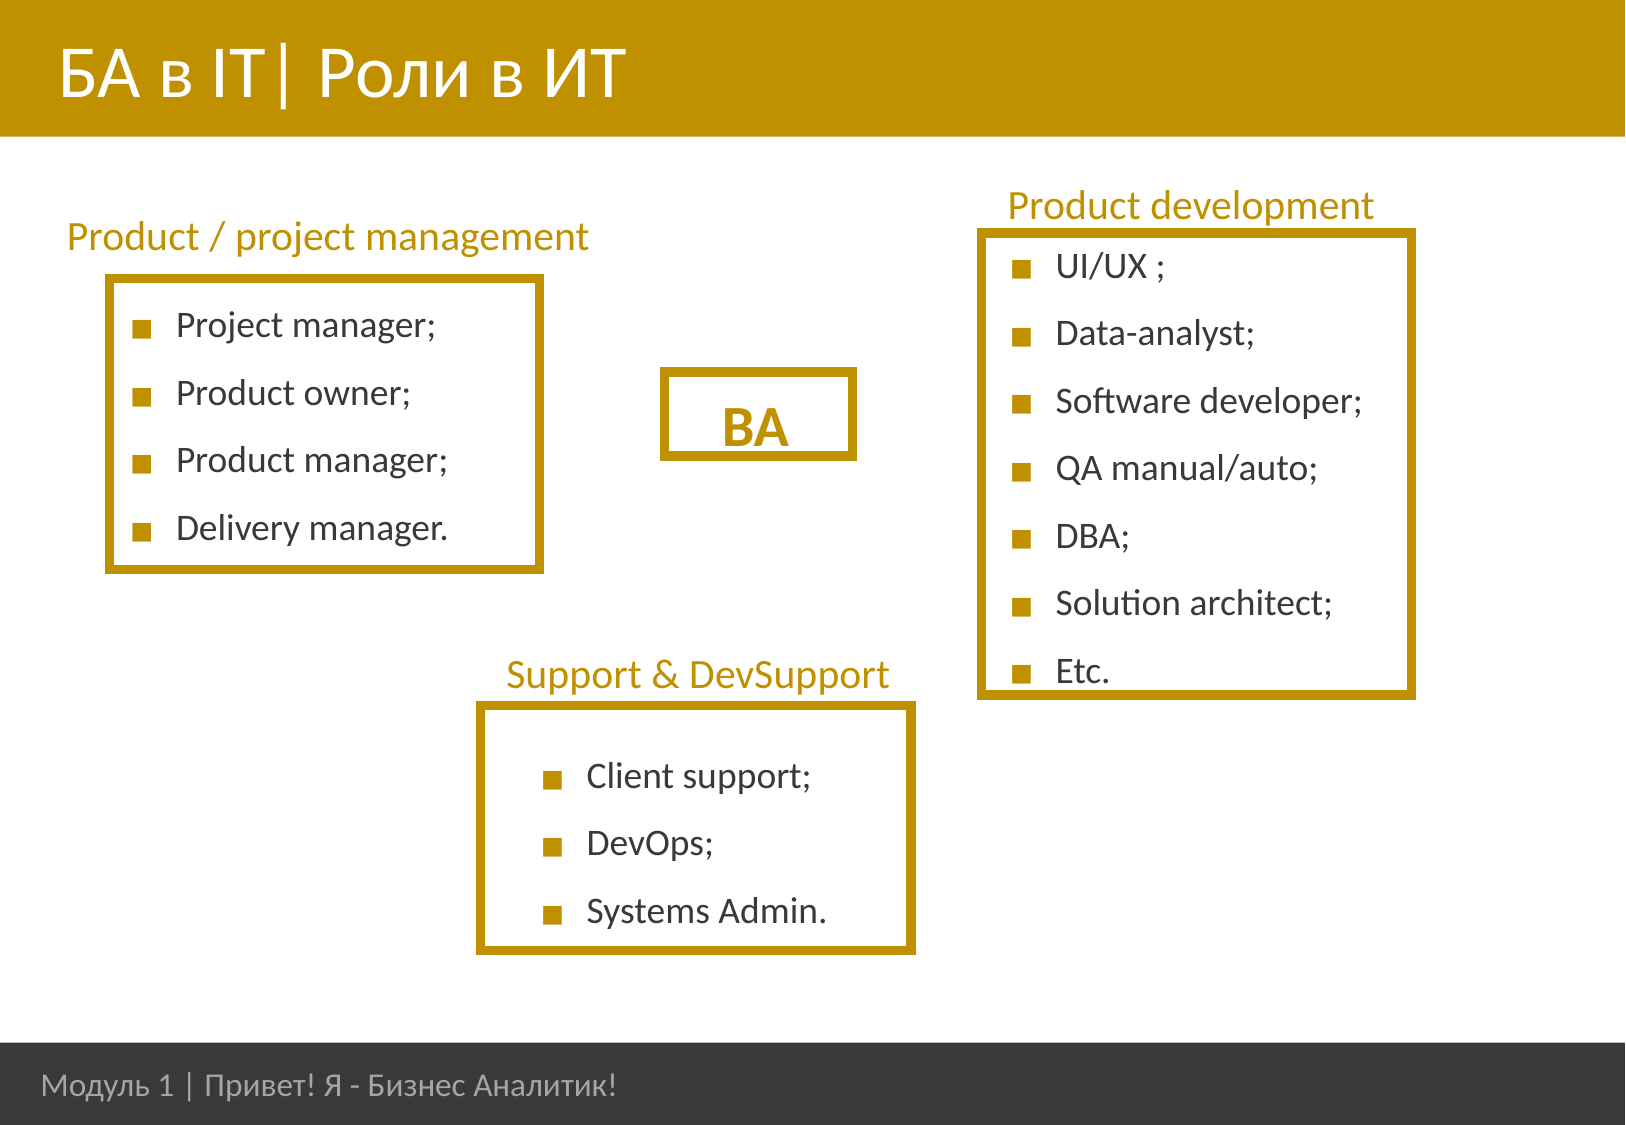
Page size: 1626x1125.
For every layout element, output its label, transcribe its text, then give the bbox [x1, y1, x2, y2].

footer Модуль 1 | Привет! Я - Бизнес Аналитик! [25, 1059, 820, 1108]
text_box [664, 350, 853, 461]
text_box Client support; DevOps; Systems Admin. [524, 720, 955, 939]
text_box UI/UX ; Data-analyst; Software developer; QA manual/auto; DBA; Solution architect; Etc. [993, 236, 1424, 698]
text_box [109, 278, 540, 570]
text_box Support & DevSupport [491, 614, 951, 705]
text_box БА в ІТ| Роли в ИТ [43, 15, 1582, 121]
text_box [0, 0, 1625, 137]
text_box Product development [992, 145, 1428, 236]
text_box Product / project management [51, 175, 607, 266]
text_box [981, 233, 993, 696]
text_box [480, 705, 911, 951]
text_box [0, 1042, 1625, 1125]
text_box Project manager; Product owner; Product manager; Delivery manager. [114, 270, 545, 556]
